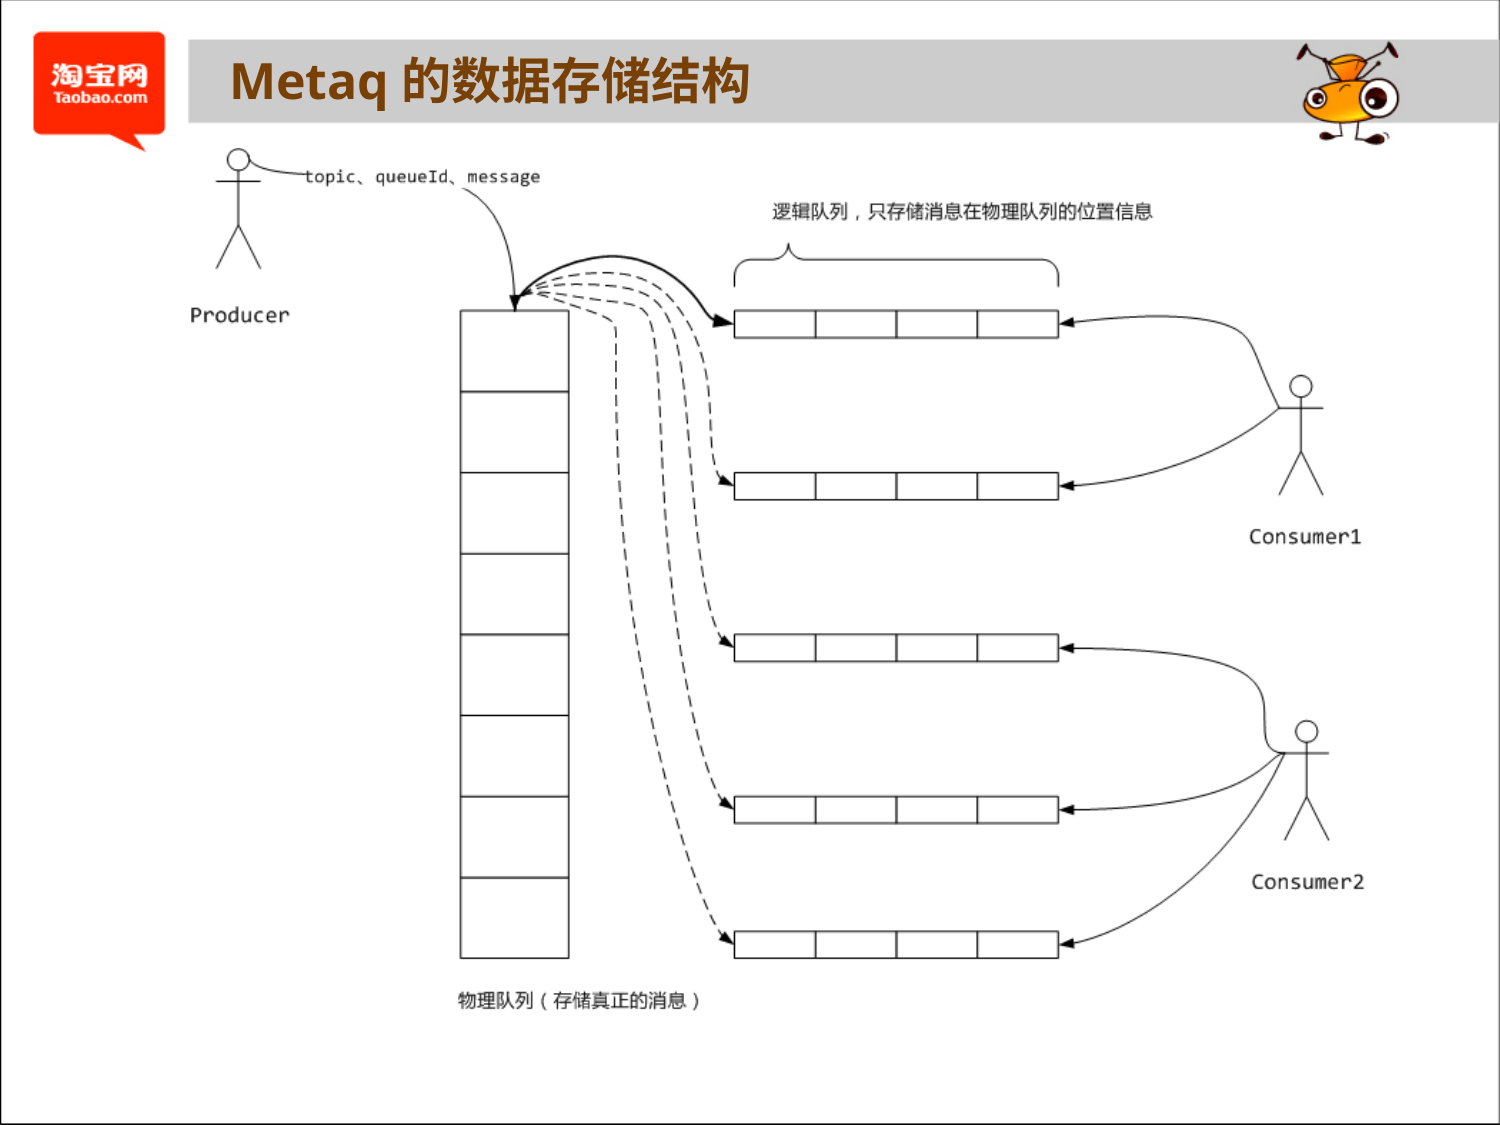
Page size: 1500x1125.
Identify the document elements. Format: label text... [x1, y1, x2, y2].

picture [0, 0, 1500, 1125]
text_box Metaq的数据存储结构 [214, 42, 767, 118]
